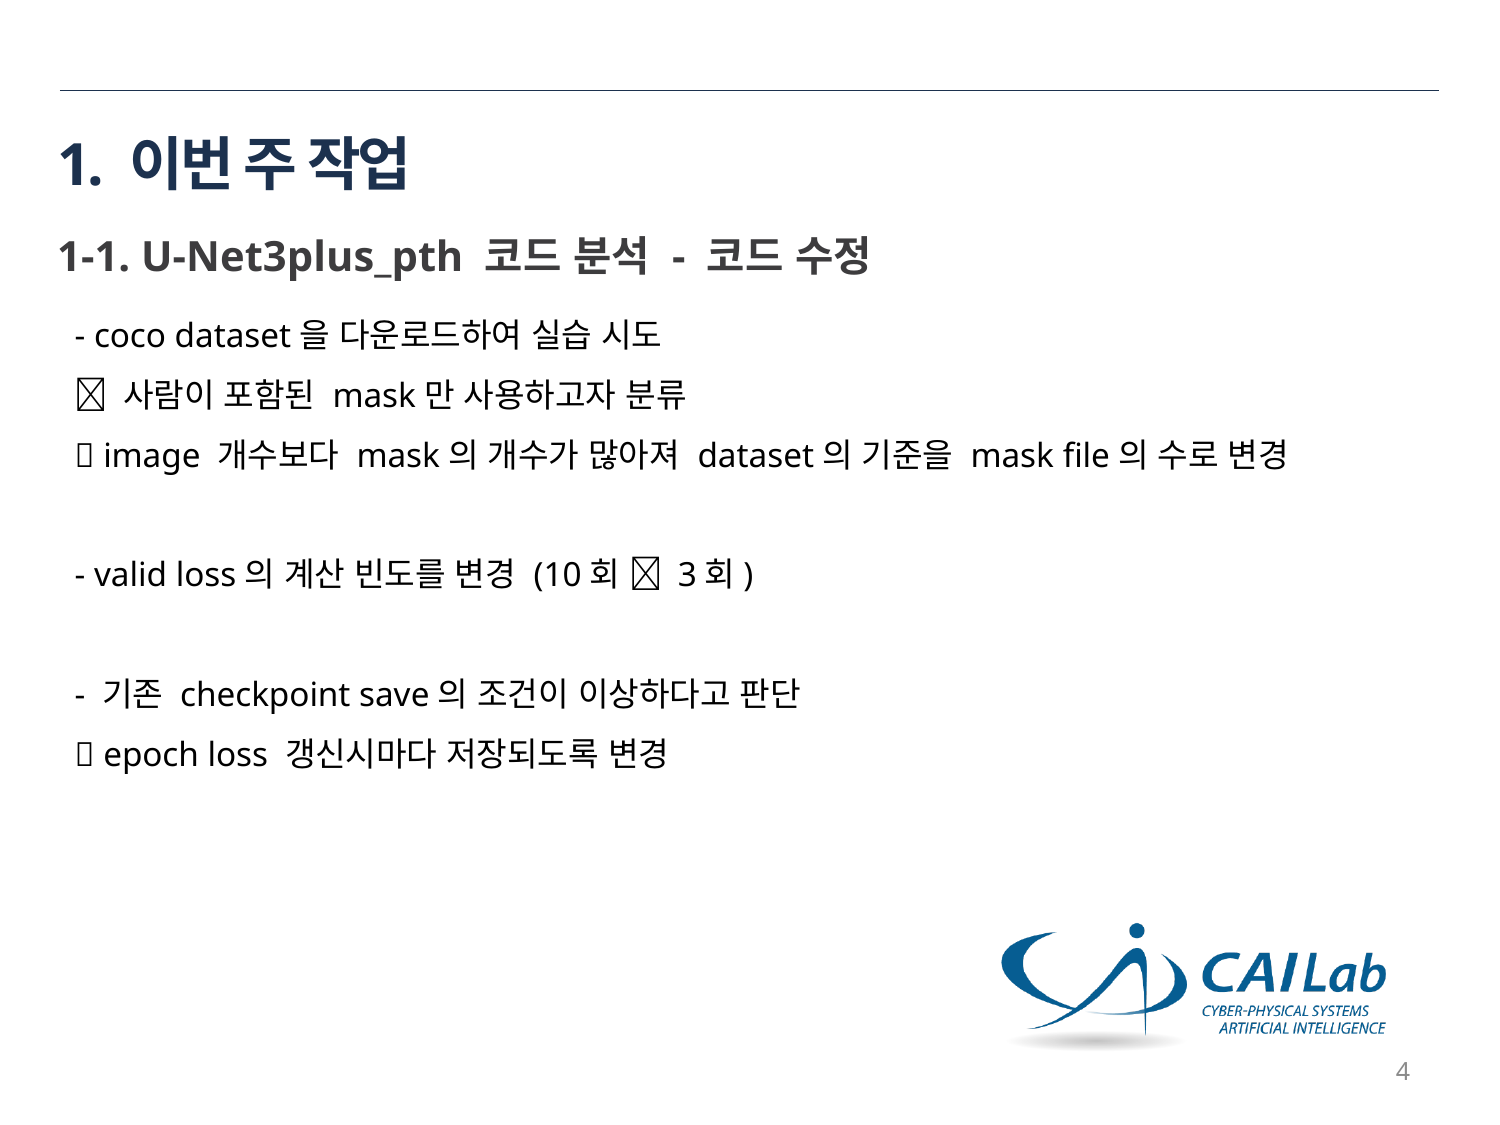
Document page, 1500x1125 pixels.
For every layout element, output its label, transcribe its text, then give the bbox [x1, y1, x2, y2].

picture [941, 863, 1457, 1114]
title 1. 이번 주 작업 [42, 114, 1190, 211]
text_box - coco dataset을 다운로드하여 실습 시도  사람이 포함된 mask만 사용하고자 분류  image 개수보다 mask의 개수가 많아져 dataset의 기준을 mask file의 수로 변경 - valid loss의 계산 빈도를 변경 (10회  3회) - 기존 checkpoint save의 조건이 이상하다고 판단  epoch loss 갱신시마다 저장되도록 변경 [59, 286, 1380, 961]
text_box 1-1. U-Net3plus_pth 코드 분석 - 코드 수정 [42, 222, 1432, 432]
